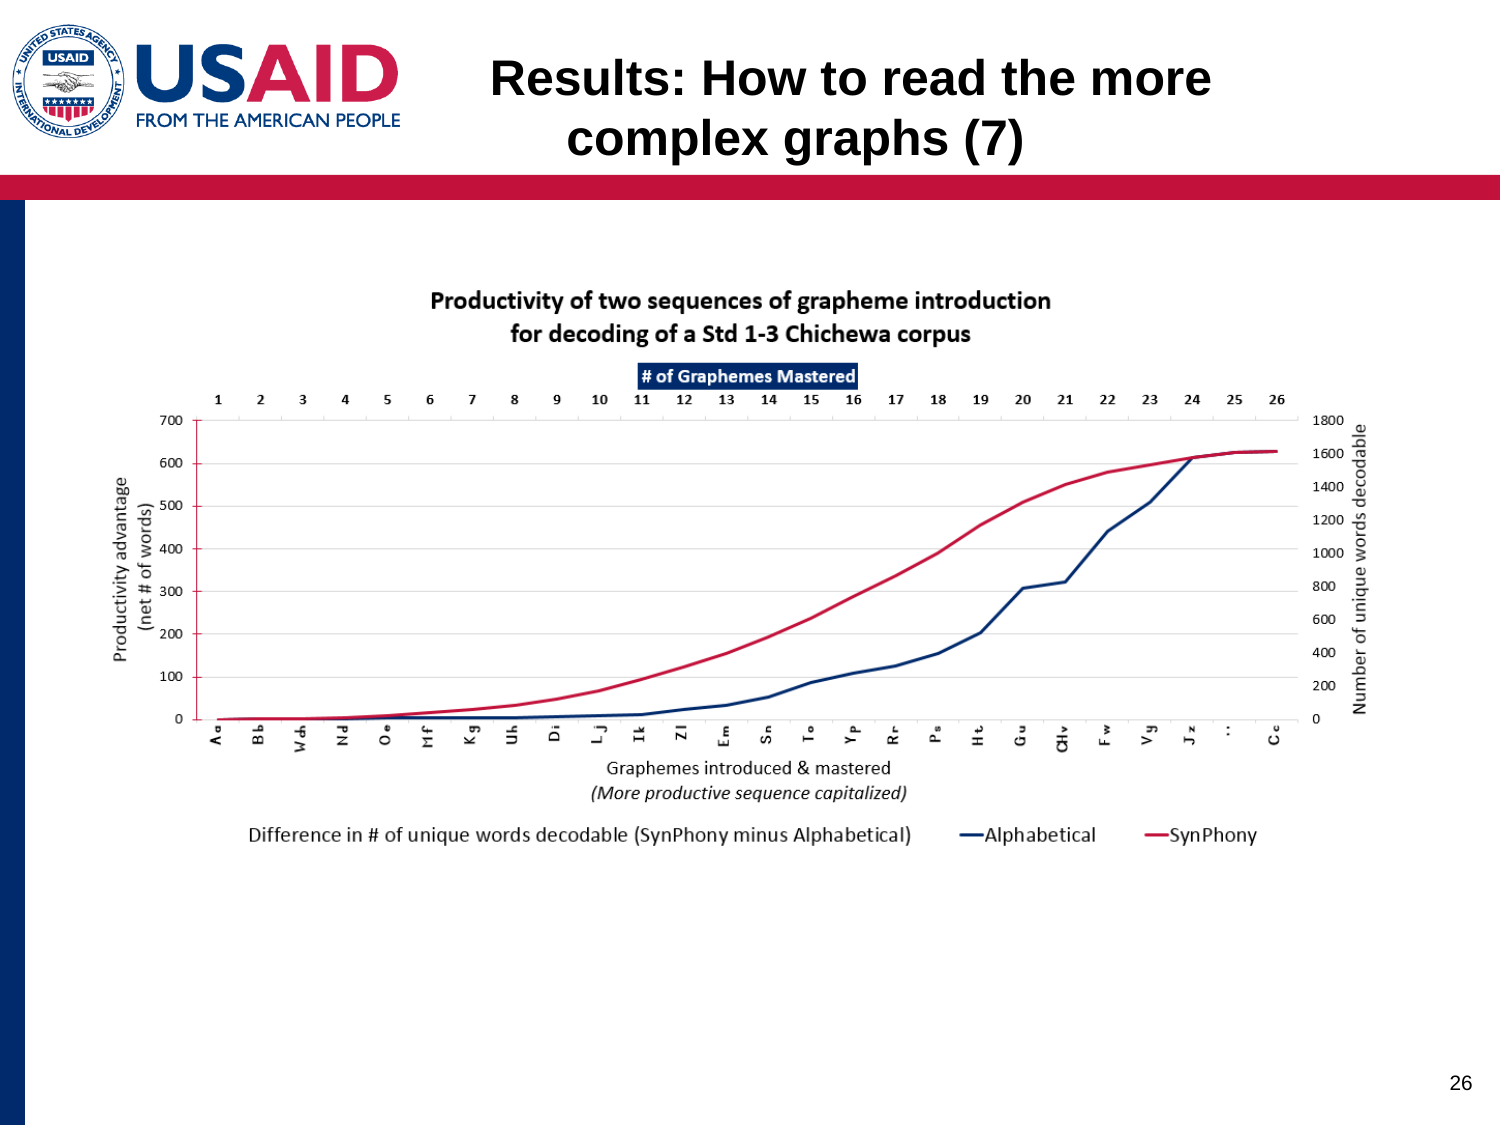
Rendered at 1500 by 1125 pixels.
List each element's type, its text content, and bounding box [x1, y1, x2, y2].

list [99, 284, 1376, 851]
slide_number 26 [1175, 1062, 1488, 1113]
picture [12, 24, 410, 138]
title Results: How to read the more complex graphs (7) [474, 37, 1325, 175]
